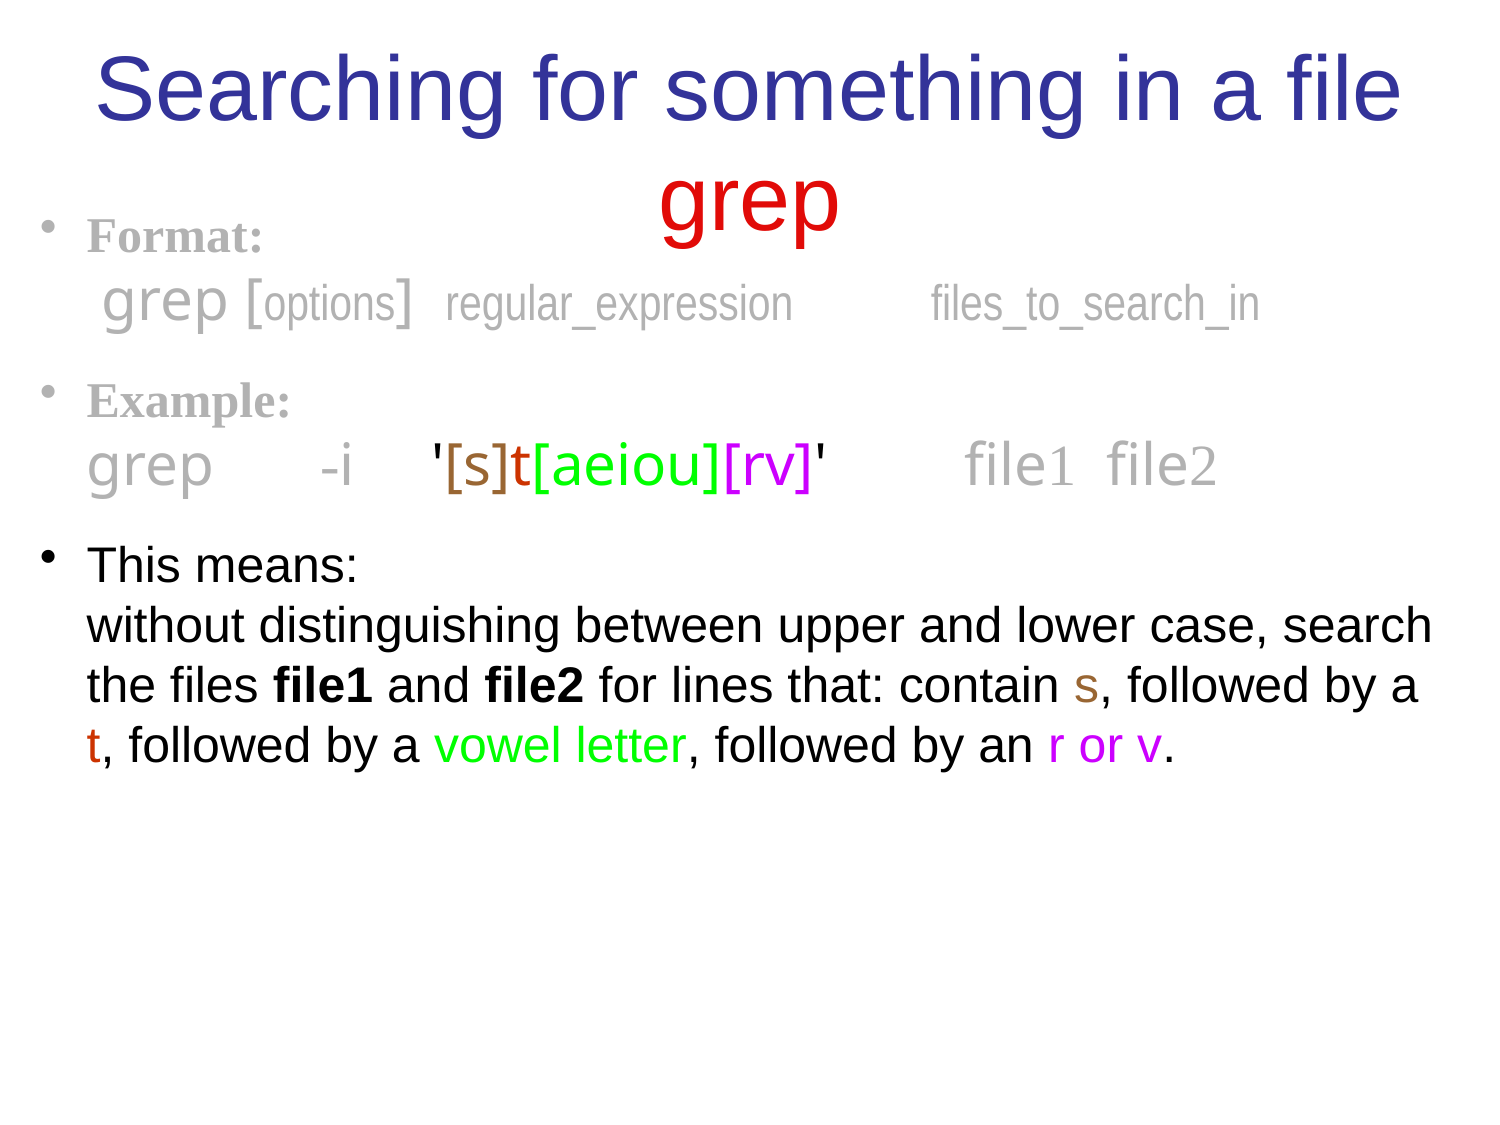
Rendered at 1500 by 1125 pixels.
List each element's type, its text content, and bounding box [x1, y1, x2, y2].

title Searching for something in a file grep [74, 44, 1426, 233]
text_box Format: grep [options] regular_expression files_to_search_in Example: grep -i '[s]t[aeiou][rv]' file1 file2 This means: without distinguishing between upper and lower case, search the files file1 and file2 for lines that: contain s, followed by a t, followed by a vowel letter, followed by an r or v. So it looks for: Steve, mystery, stevewhaga@nsysu.edu, store, etc. [24, 237, 1475, 988]
